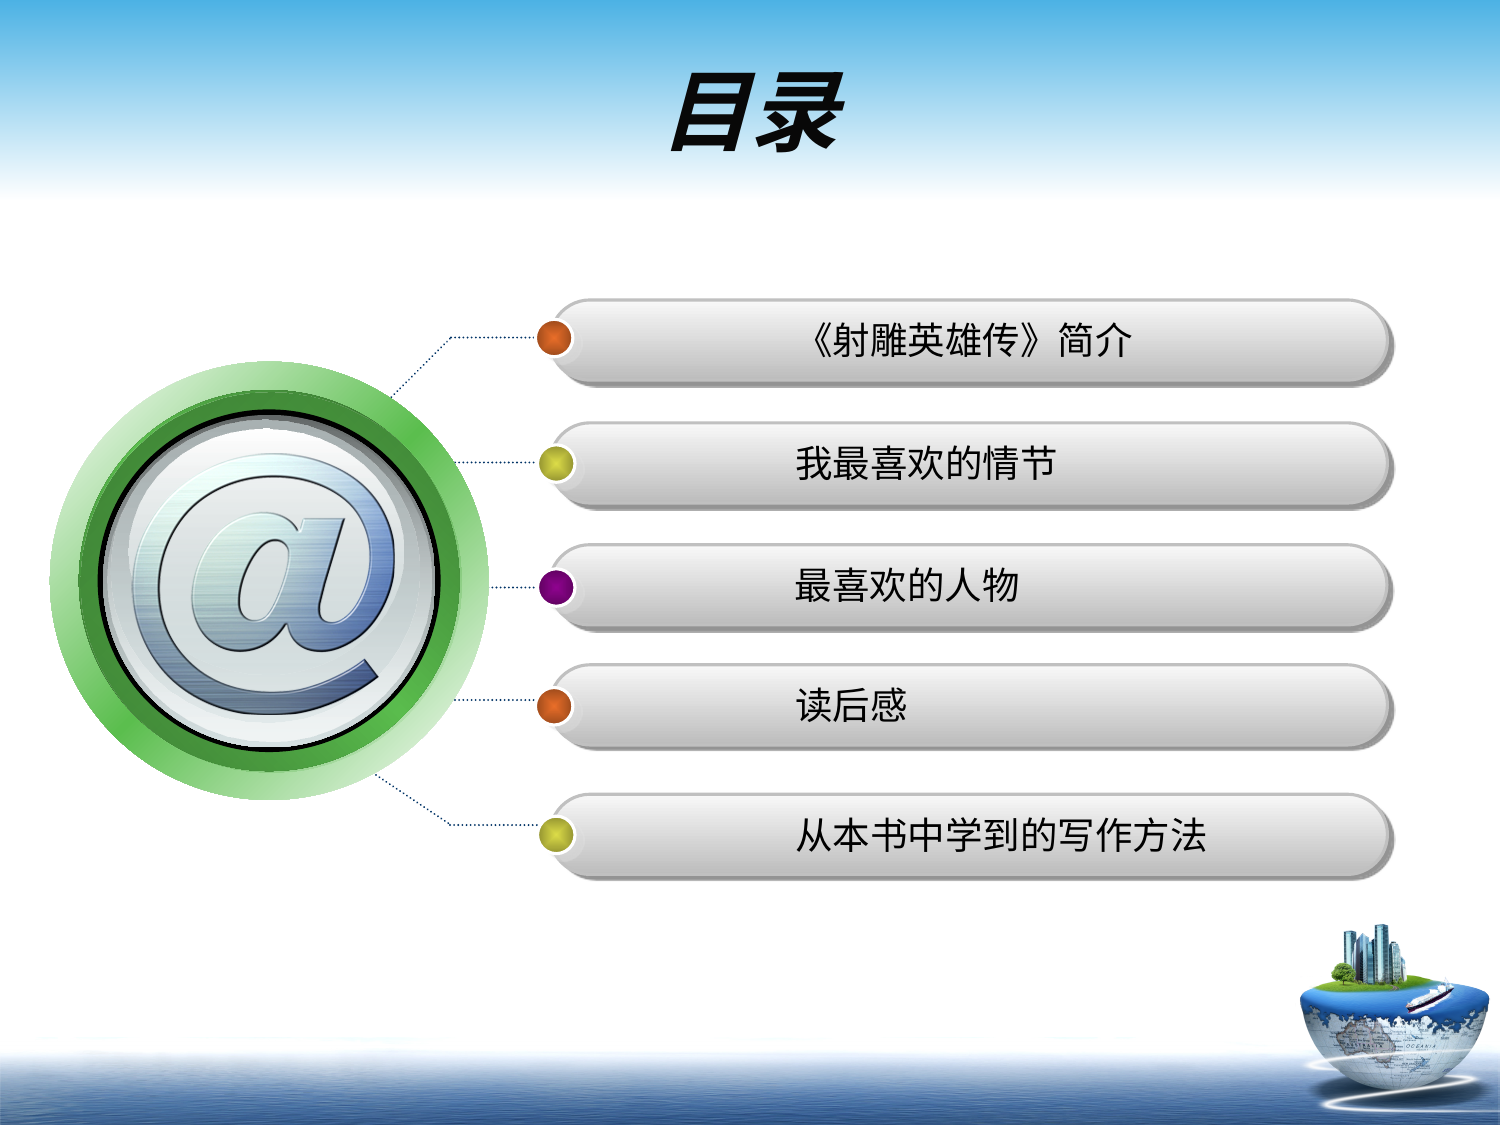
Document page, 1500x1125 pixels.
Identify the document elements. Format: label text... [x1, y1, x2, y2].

text_box [535, 319, 573, 357]
text_box 最喜欢的人物 [779, 554, 1035, 615]
text_box [555, 299, 1388, 381]
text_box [49, 361, 489, 800]
picture [0, 920, 1500, 1125]
text_box 从本书中学到的写作方法 [780, 804, 1223, 865]
text_box 读后感 [780, 674, 923, 735]
text_box 我最喜欢的情节 [780, 432, 1073, 493]
title 目录 [74, 37, 1426, 181]
text_box [552, 544, 1387, 625]
text_box 《射雕英雄传》简介 [780, 310, 1148, 370]
text_box [535, 687, 573, 726]
text_box [537, 816, 576, 854]
text_box [554, 422, 1388, 504]
text_box [554, 794, 1388, 875]
text_box [537, 568, 576, 607]
text_box [554, 664, 1388, 745]
text_box [537, 444, 576, 483]
